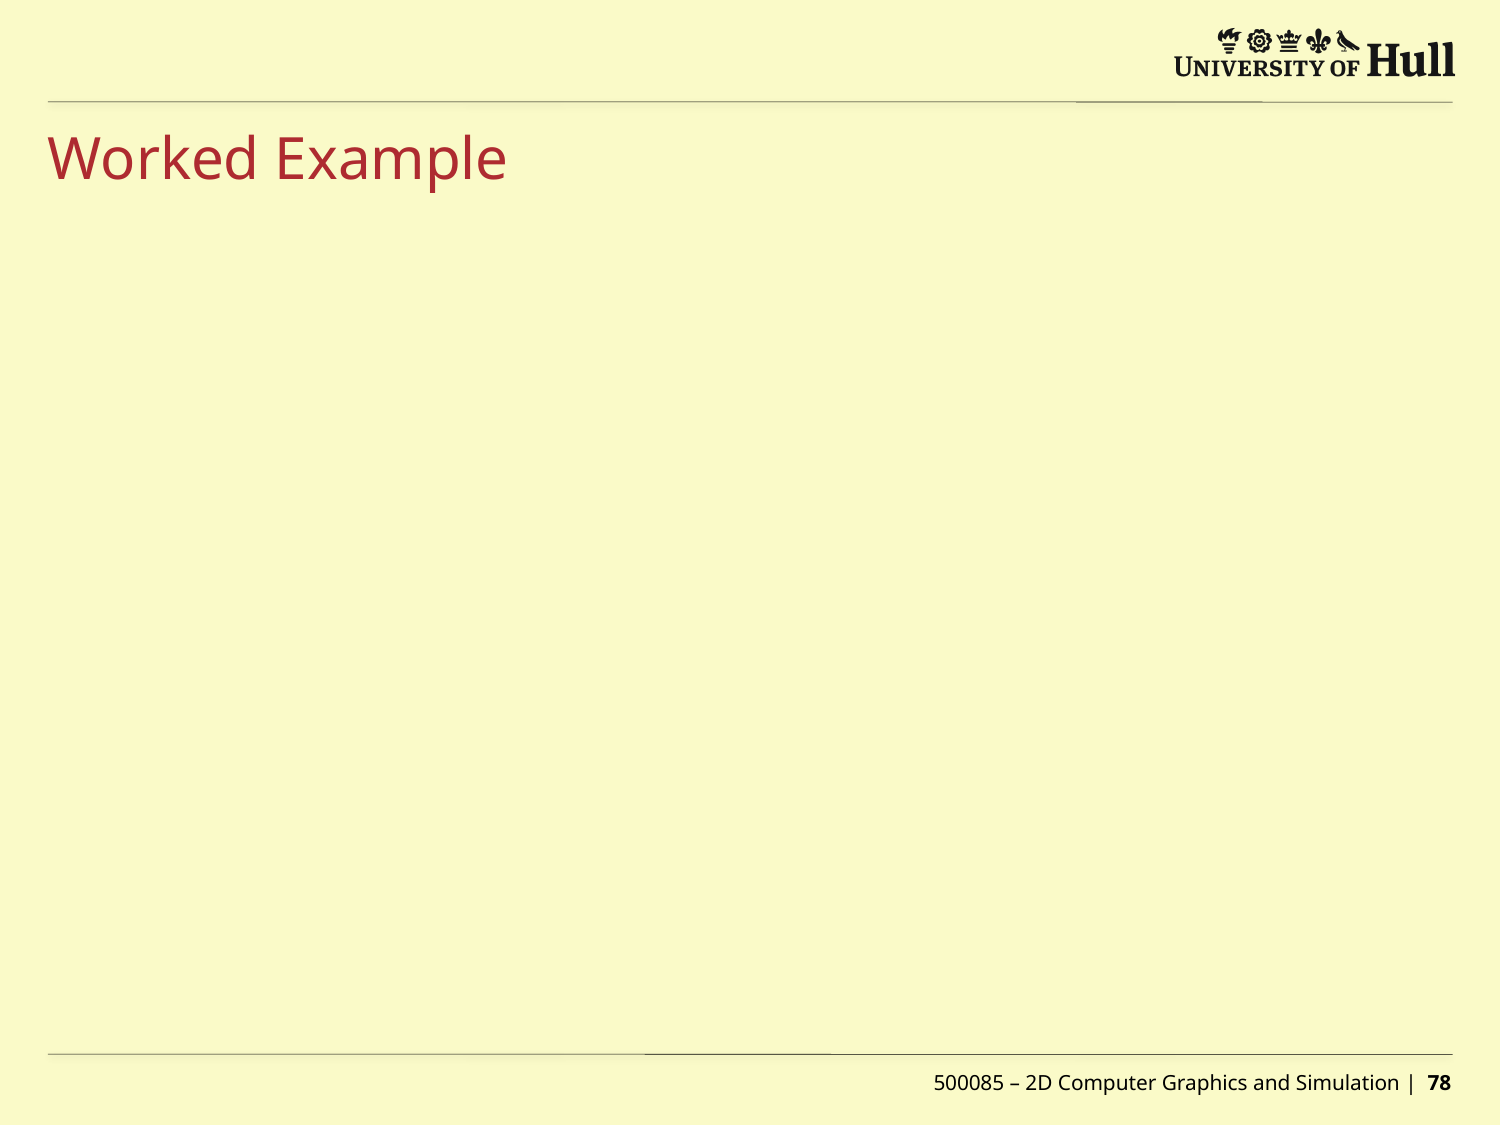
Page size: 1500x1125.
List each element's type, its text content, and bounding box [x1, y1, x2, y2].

picture [1154, 8, 1475, 96]
title Worked Example [47, 120, 1453, 275]
footer 500085 – 2D Computer Graphics and Simulation | 78 [701, 1070, 1452, 1098]
